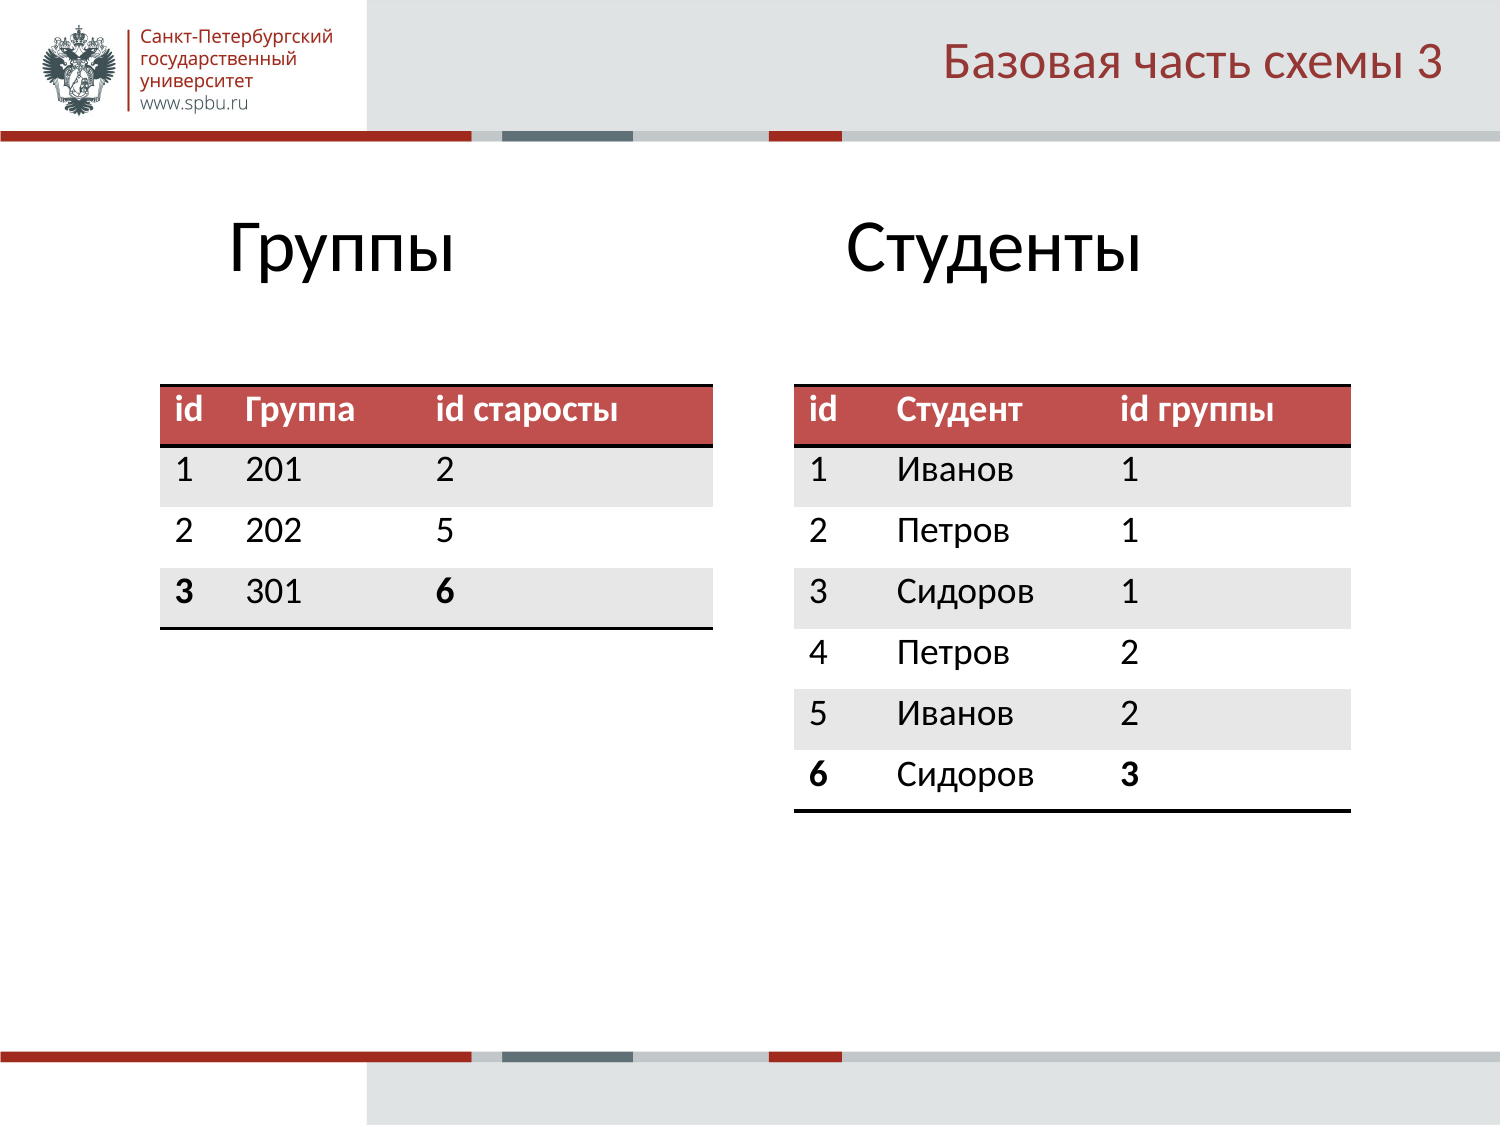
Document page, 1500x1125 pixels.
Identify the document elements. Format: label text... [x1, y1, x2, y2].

table_header id [794, 387, 882, 444]
table_header id группы [1105, 387, 1351, 444]
table_cell 202 [230, 507, 421, 568]
table_header Группа [230, 387, 421, 444]
table_header Студент [882, 387, 1105, 444]
table_cell 1 [1105, 507, 1351, 568]
table_cell 5 [421, 507, 713, 568]
table_cell 3 [1105, 750, 1351, 809]
table_cell 3 [160, 568, 230, 627]
table_cell 5 [794, 689, 882, 750]
table_cell 2 [421, 448, 713, 507]
table_header id [160, 387, 230, 444]
table_cell 1 [794, 448, 882, 507]
slide_number [76, 1057, 427, 1118]
table_cell 301 [230, 568, 421, 627]
table_cell Иванов [882, 448, 1105, 507]
table_cell 4 [794, 629, 882, 689]
table_cell 1 [1105, 568, 1351, 629]
table_cell 1 [1105, 448, 1351, 507]
table_cell Сидоров [882, 750, 1105, 809]
table_cell 2 [1105, 629, 1351, 689]
table_cell 6 [421, 568, 713, 627]
table_header id старосты [421, 387, 713, 444]
picture [0, 0, 1500, 1125]
table_cell Петров [882, 629, 1105, 689]
table_cell 2 [1105, 689, 1351, 750]
table_cell 1 [160, 448, 230, 507]
table_cell 3 [794, 568, 882, 629]
table_cell 2 [794, 507, 882, 568]
table_cell Петров [882, 507, 1105, 568]
table_cell 6 [794, 750, 882, 809]
table_cell 2 [160, 507, 230, 568]
list Группы Студенты [64, 208, 1427, 951]
title Базовая часть схемы 3 [395, 30, 1459, 100]
table_cell Сидоров [882, 568, 1105, 629]
table_cell 201 [230, 448, 421, 507]
table_cell Иванов [882, 689, 1105, 750]
